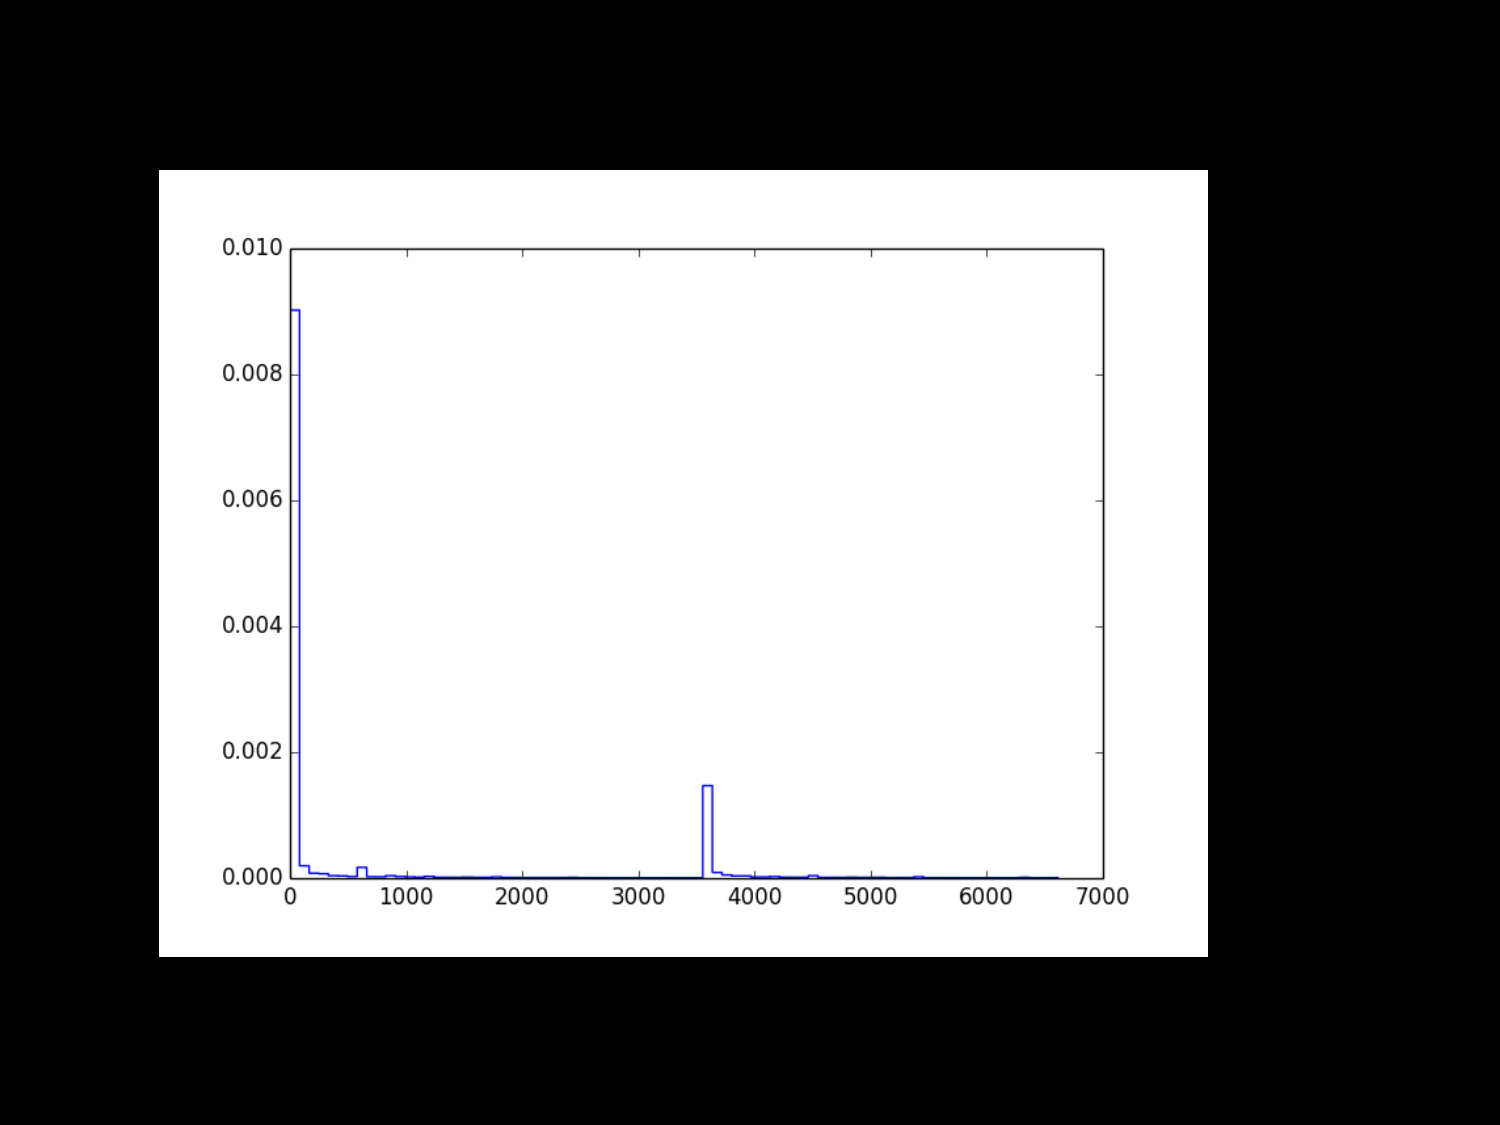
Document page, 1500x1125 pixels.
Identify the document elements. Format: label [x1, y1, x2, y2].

picture [159, 170, 1208, 957]
